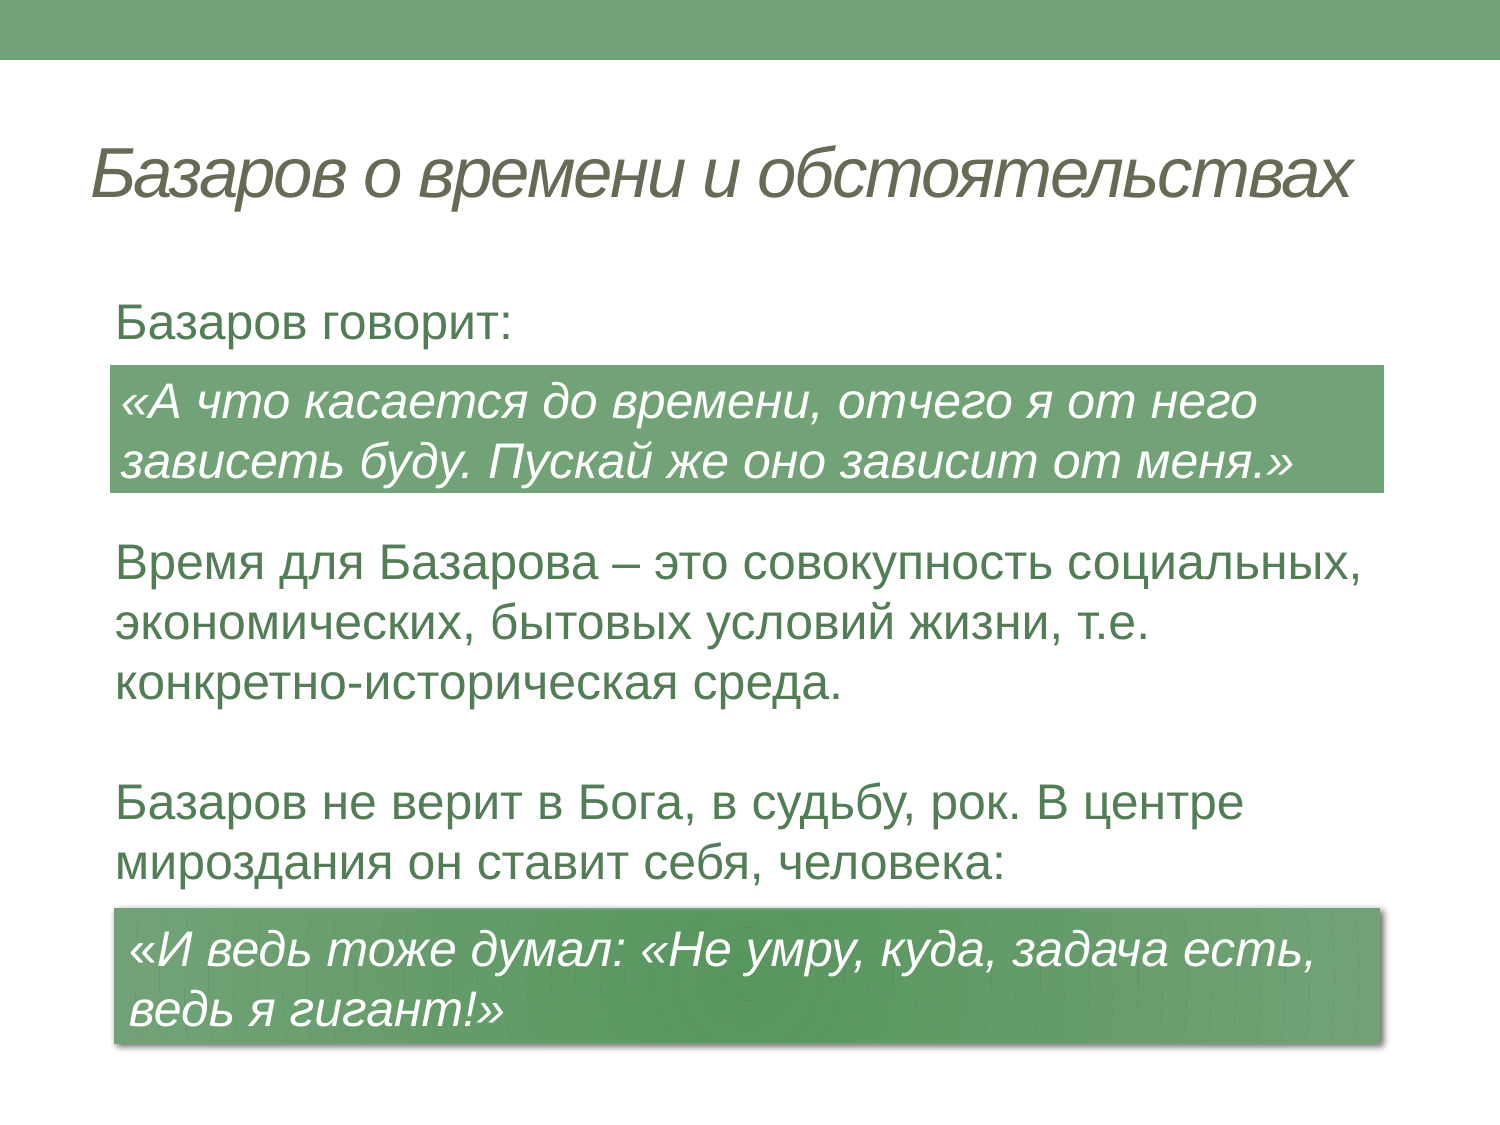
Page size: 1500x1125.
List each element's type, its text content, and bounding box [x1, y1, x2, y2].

text_box «А что касается до времени, отчего я от него зависеть буду. Пускай же оно зависит от меня.» [102, 358, 1391, 500]
text_box Базаров говорит: Время для Базарова – это совокупность социальных, экономических, бытовых условий жизни, т.е. конкретно-историческая среда. Базаров не верит в Бога, в судьбу, рок. В центре мироздания он ставит себя, человека: [100, 282, 1388, 897]
text_box «И ведь тоже думал: «Не умру, куда, задача есть, ведь я гигант!» [114, 908, 1380, 1044]
title Базаров о времени и обстоятельствах [75, 87, 1459, 250]
